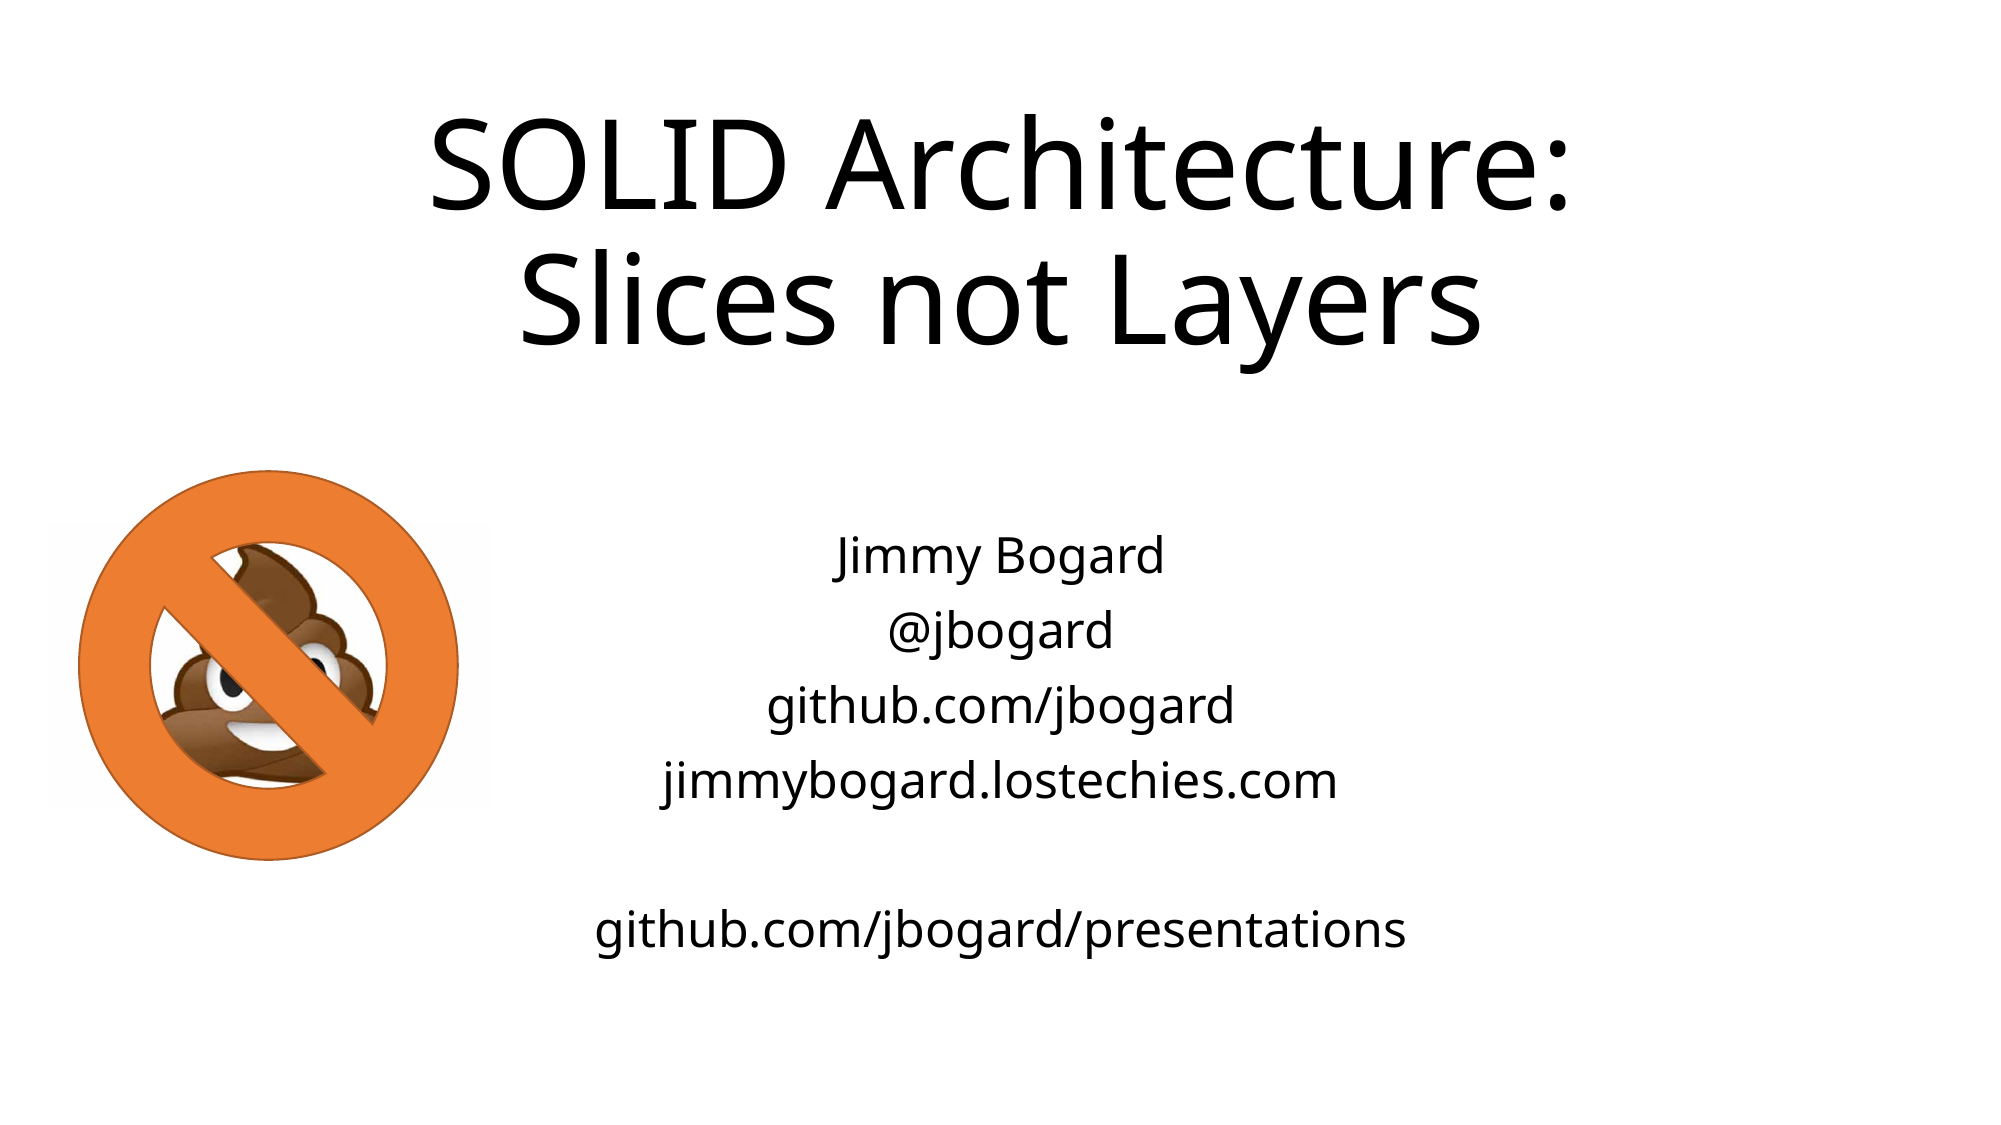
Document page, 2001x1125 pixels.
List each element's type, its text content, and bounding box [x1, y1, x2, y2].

title SOLID Architecture: Slices not Layers [288, 40, 1715, 433]
picture [47, 522, 490, 809]
text_box [139, 470, 398, 522]
text_box [139, 809, 398, 861]
subtitle Jimmy Bogard @jbogard github.com/jbogard jimmybogard.lostechies.com github.com/jbogard/presentations [438, 522, 1564, 1031]
